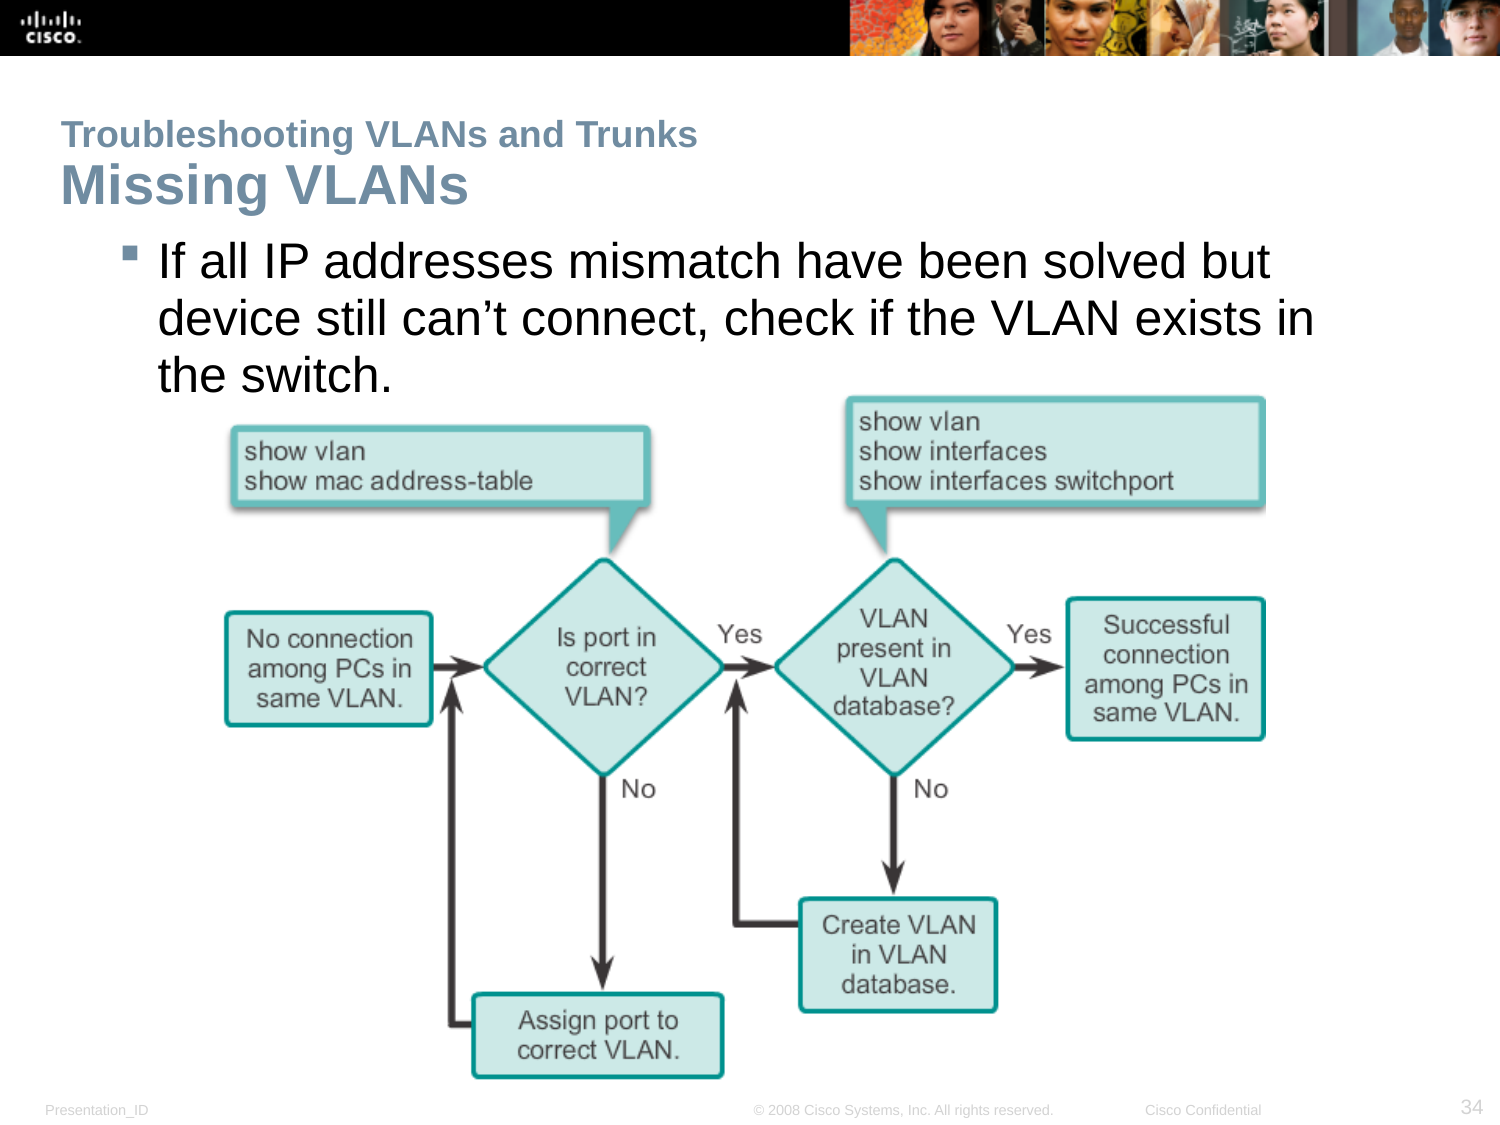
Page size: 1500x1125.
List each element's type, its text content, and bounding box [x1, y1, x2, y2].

picture [0, 0, 1500, 56]
list If all IP addresses mismatch have been solved but device still can’t connect, check if the VLAN exists in the switch. [104, 225, 1408, 634]
picture [215, 375, 1266, 1092]
title Troubleshooting VLANs and Trunks Missing VLANs [47, 85, 1384, 224]
